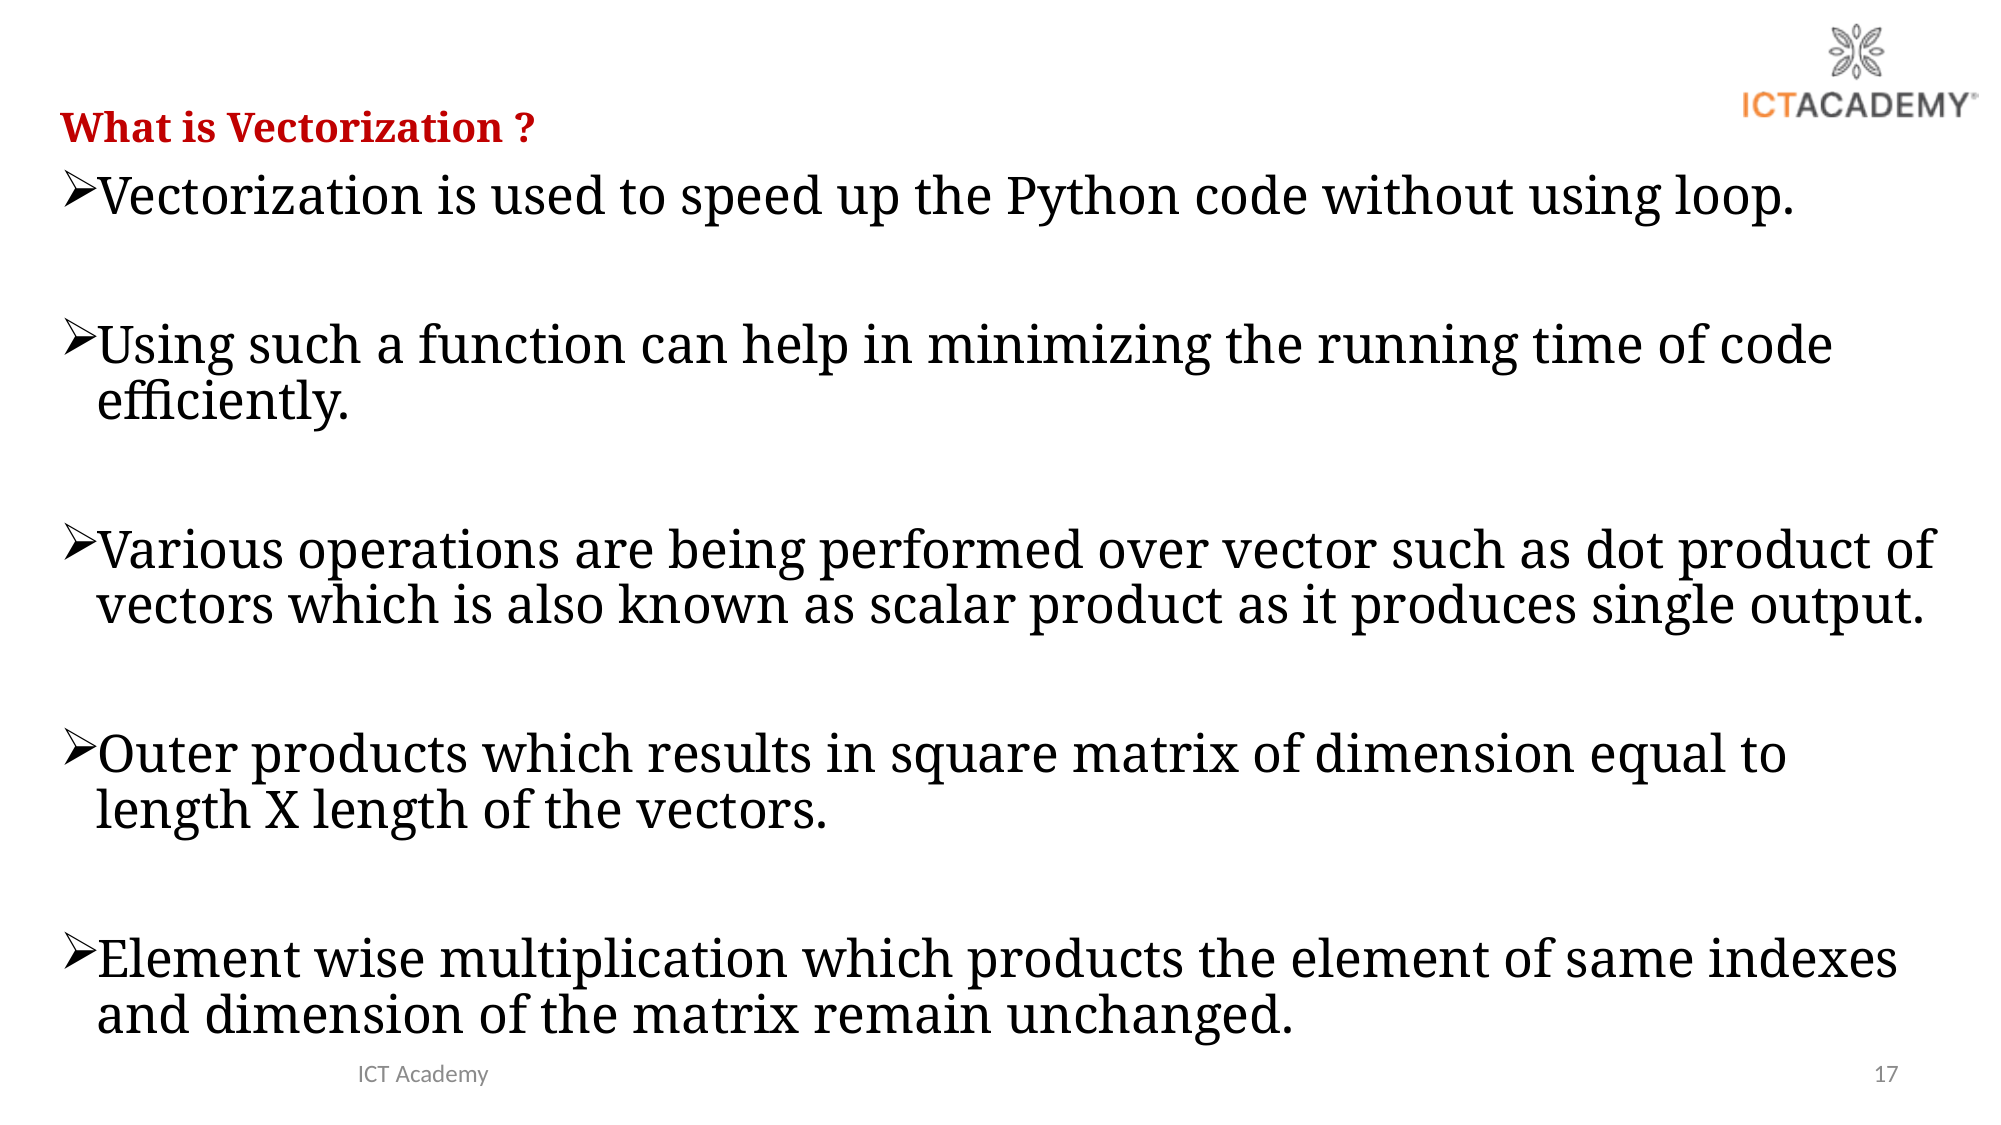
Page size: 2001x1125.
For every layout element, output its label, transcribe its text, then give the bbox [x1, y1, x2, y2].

list What is Vectorization ? Vectorization is used to speed up the Python code without using loop. Using such a function can help in minimizing the running time of code efficiently. Various operations are being performed over vector such as dot product of vectors which is also known as scalar product as it produces single output. Outer products which results in square matrix of dimension equal to length X length of the vectors. Element wise multiplication which products the element of same indexes and dimension of the matrix remain unchanged. [45, 99, 1960, 1100]
picture [1743, 22, 1979, 120]
footer ICT Academy [85, 1042, 761, 1103]
slide_number 17 [1464, 1042, 1915, 1103]
